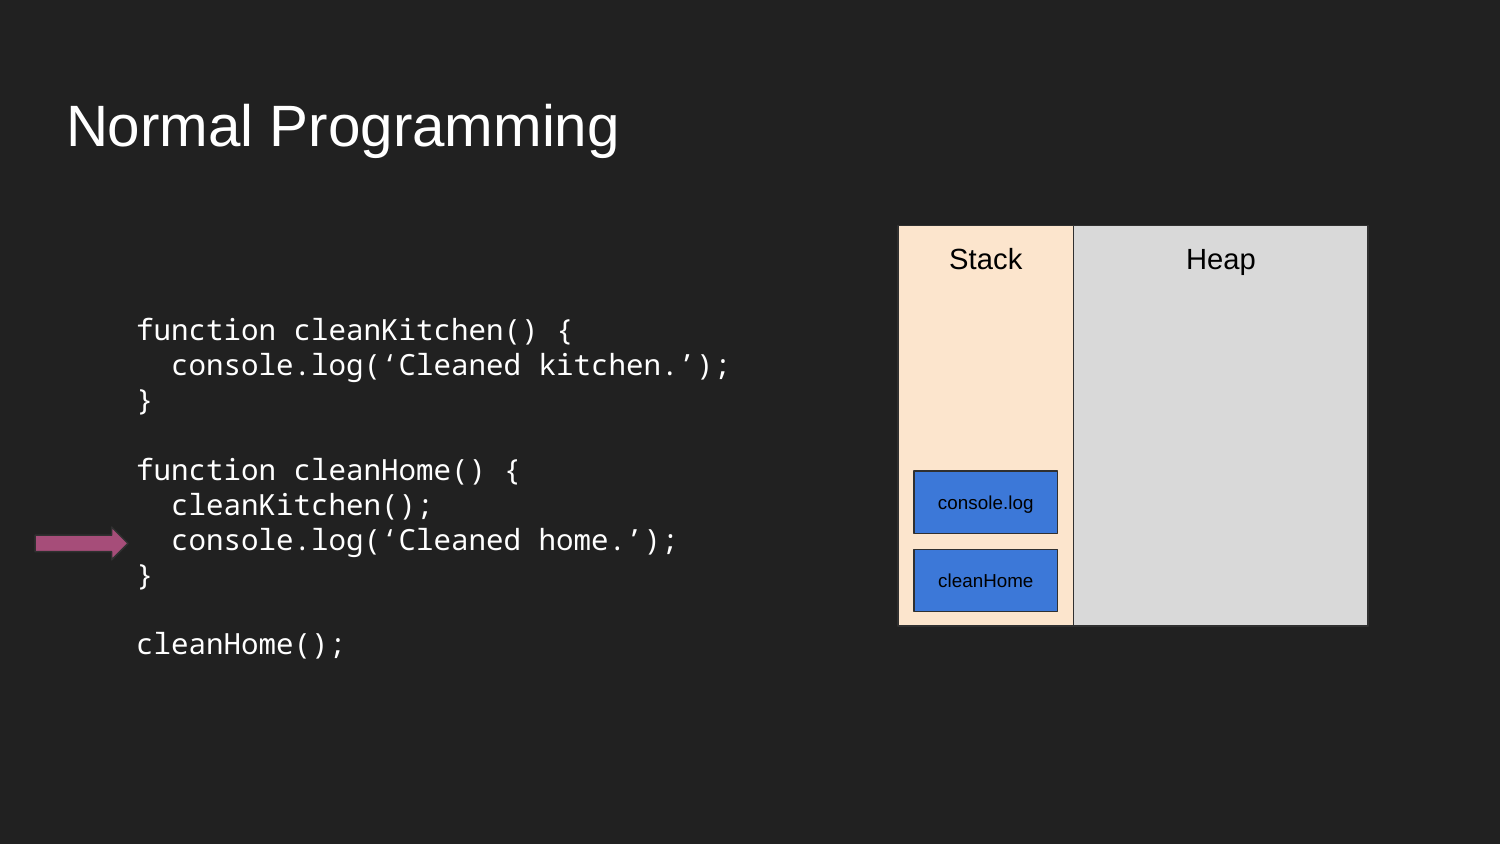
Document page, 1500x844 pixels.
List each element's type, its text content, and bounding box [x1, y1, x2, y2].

text_box function cleanKitchen() { console.log(‘Cleaned kitchen.’); } function cleanHome() { cleanKitchen(); console.log(‘Cleaned home.’); } cleanHome(); [121, 294, 927, 679]
text_box [35, 527, 129, 560]
text_box Stack [898, 225, 1074, 627]
title Normal Programming [51, 72, 1449, 167]
text_box Heap [1074, 225, 1369, 627]
text_box console.log [913, 471, 1058, 534]
text_box cleanHome [913, 549, 1058, 612]
